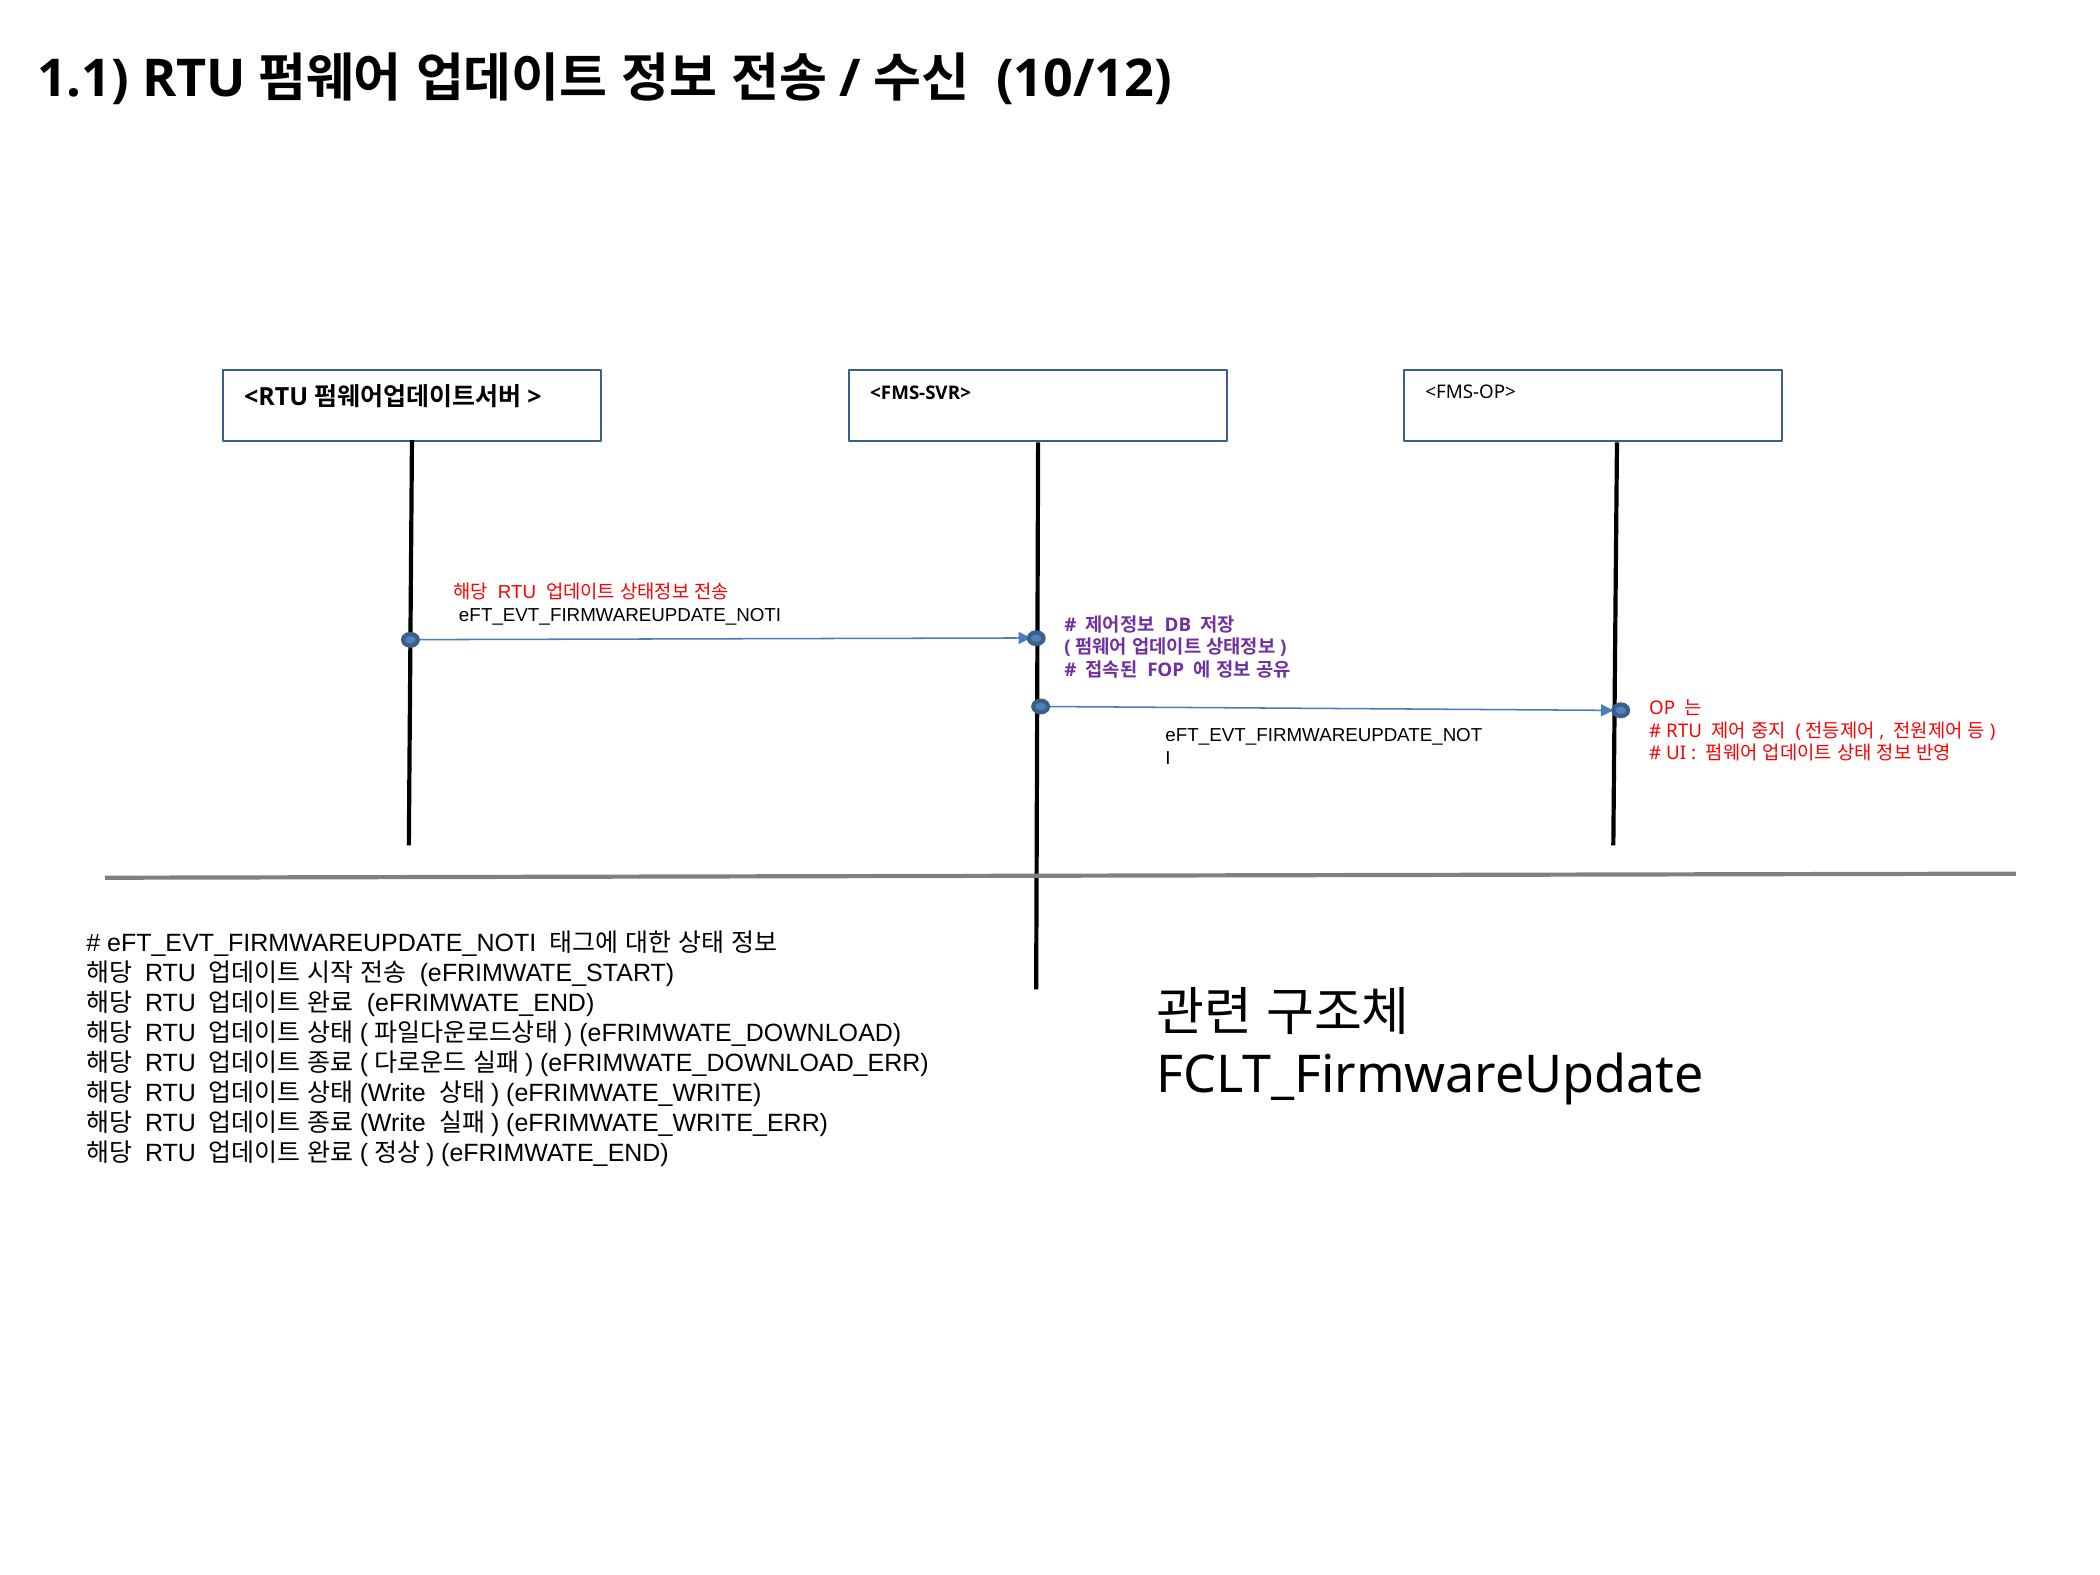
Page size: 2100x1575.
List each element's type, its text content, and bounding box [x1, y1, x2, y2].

text_box 1.1) RTU펌웨어 업데이트 정보 전송/수신 (10/12) [22, 36, 1665, 114]
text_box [1035, 442, 1039, 873]
text_box 해당 RTU 업데이트 상태정보 전송 eFT_EVT_FIRMWAREUPDATE_NOTI [431, 568, 969, 621]
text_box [104, 873, 2017, 879]
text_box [1047, 706, 1614, 711]
text_box eFT_EVT_FIRMWAREUPDATE_NOTI [1142, 719, 1507, 764]
text_box [1622, 702, 1631, 719]
text_box <FMS-SVR> [847, 368, 1229, 443]
text_box <FMS-OP> [1402, 368, 1784, 443]
text_box OP 는 # RTU 제어 중지 (전등제어, 전원제어 등) # UI : 펌웨어 업데이트 상태 정보 반영 [1626, 683, 2058, 791]
text_box <RTU펌웨어업데이트서버> [221, 368, 603, 443]
text_box # eFT_EVT_FIRMWAREUPDATE_NOTI 태그에 대한 상태 정보 해당 RTU 업데이트 시작 전송 (eFRIMWATE_START) 해당 RTU 업데이트 완료 (eFRIMWATE_END) 해당 RTU 업데이트 상태(파일다운로드상태) (eFRIMWATE_DOWNLOAD) 해당 RTU 업데이트 종료(다로운드 실패) (eFRIMWATE_DOWNLOAD_ERR) 해당 RTU 업데이트 상태(Write 상태) (eFRIMWATE_WRITE) 해당 RTU 업데이트 종료(Write 실패) (eFRIMWATE_WRITE_ERR) 해당 RTU 업데이트 완료(정상) (eFRIMWATE_END) [63, 914, 969, 1314]
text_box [408, 439, 413, 846]
text_box 관련 구조체 FCLT_FirmwareUpdate [1141, 970, 1747, 1111]
text_box # 제어정보 DB 저장 (펌웨어 업데이트 상태정보) # 접속된 FOP 에 정보 공유 [1044, 600, 1348, 706]
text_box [1035, 889, 1039, 990]
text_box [1613, 442, 1618, 846]
